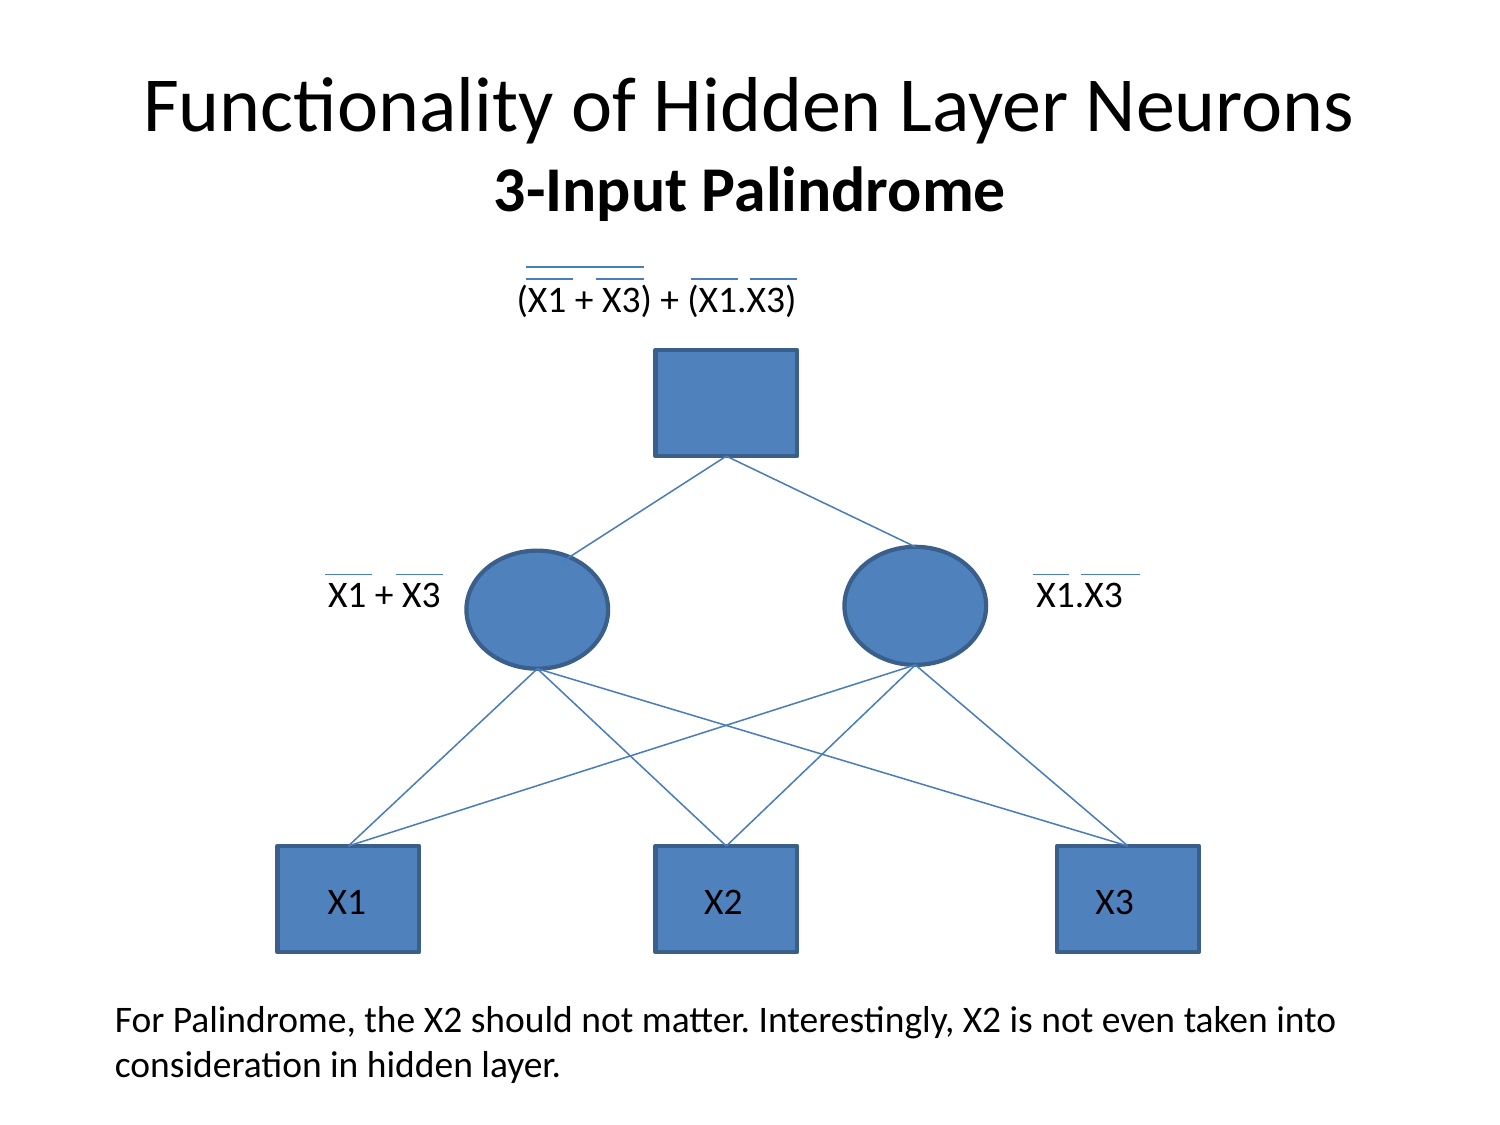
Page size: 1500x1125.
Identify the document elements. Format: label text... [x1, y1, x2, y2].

text_box [653, 857, 799, 954]
text_box For Palindrome, the X2 should not matter. Interestingly, X2 is not even taken into consideration in hidden layer. [100, 987, 1436, 1093]
text_box X1.X3 [1021, 562, 1140, 623]
text_box (X1 + X3) + (X1.X3) [501, 267, 928, 327]
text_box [726, 455, 916, 548]
text_box X2 [655, 869, 798, 930]
text_box [466, 548, 611, 663]
text_box X3 [1080, 869, 1164, 930]
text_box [916, 664, 1129, 668]
text_box X1 + X3 [253, 562, 467, 623]
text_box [537, 668, 1129, 847]
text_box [348, 664, 916, 847]
text_box X1 [312, 869, 408, 930]
text_box [842, 544, 989, 663]
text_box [560, 455, 727, 563]
title Functionality of Hidden Layer Neurons 3-Input Palindrome [75, 45, 1425, 233]
text_box [653, 348, 799, 454]
text_box [275, 844, 421, 954]
text_box [1055, 844, 1201, 954]
